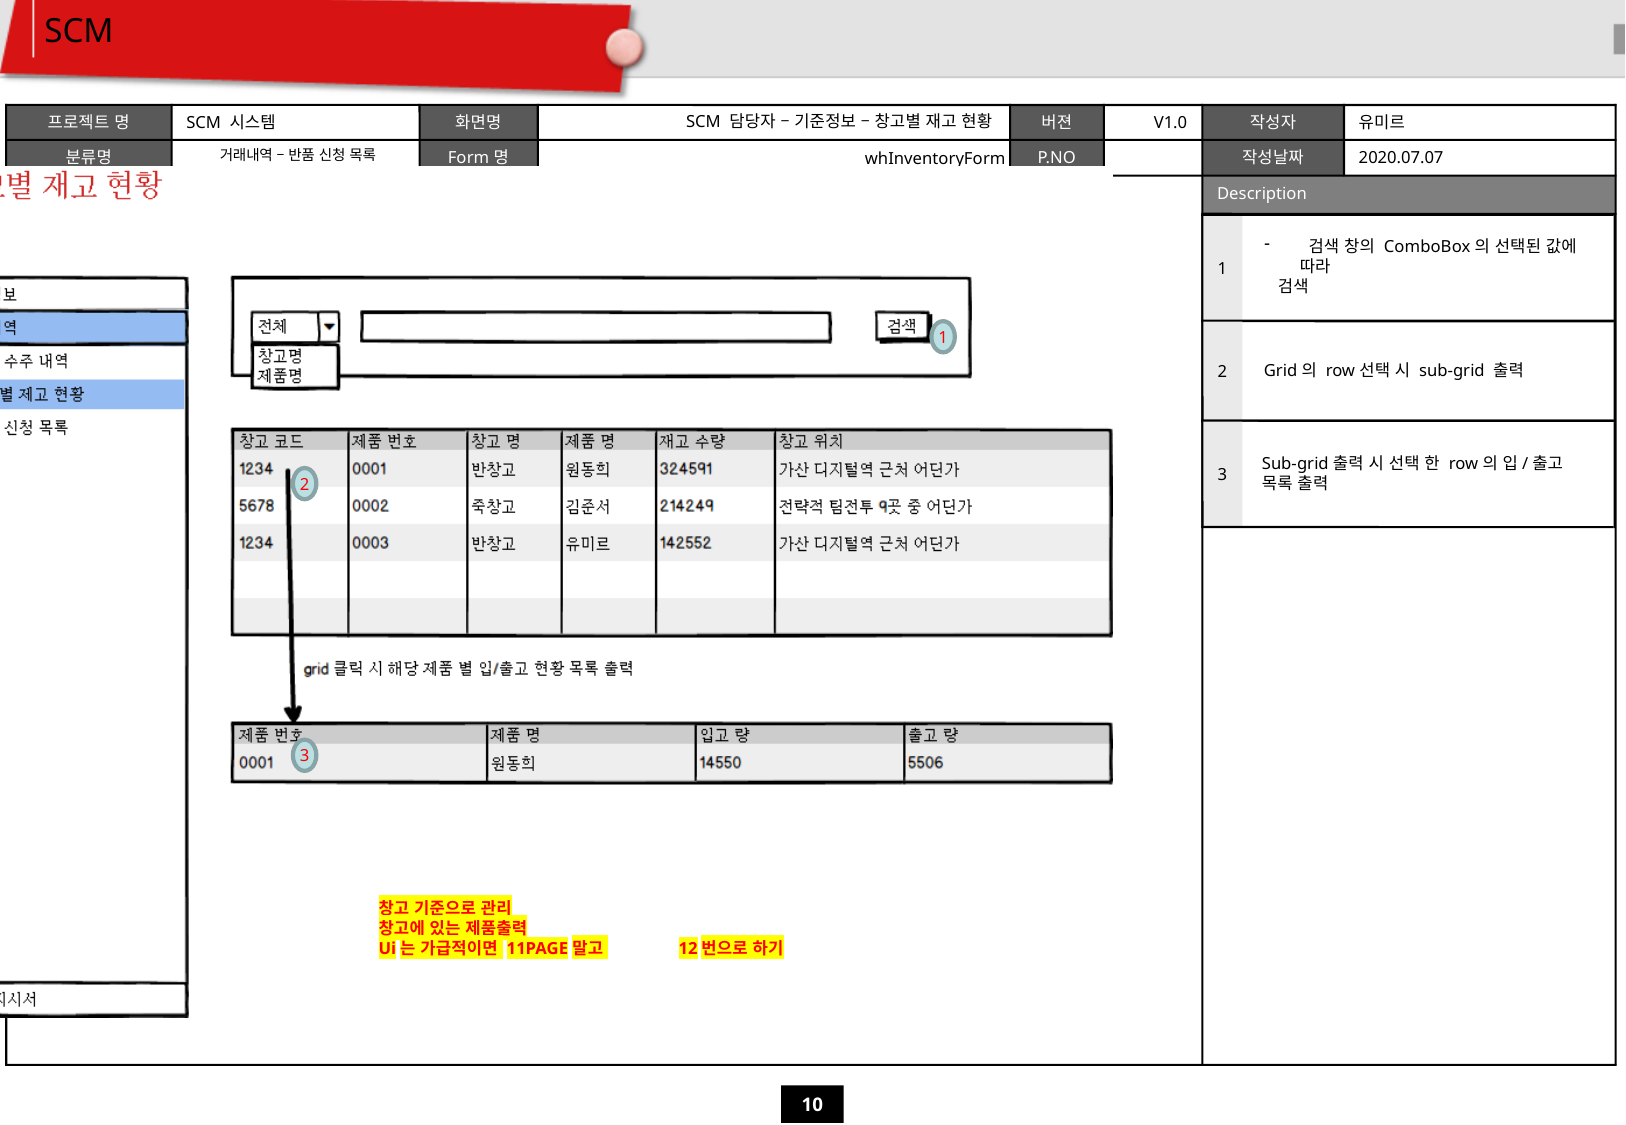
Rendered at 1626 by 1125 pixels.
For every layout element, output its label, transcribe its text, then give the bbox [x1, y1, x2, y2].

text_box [1202, 420, 1615, 527]
text_box SCM [29, 0, 597, 57]
text_box whInventoryForm [850, 141, 1021, 166]
picture [0, 166, 1113, 1018]
text_box 거래내역 – 반품 신청 목록 [174, 137, 422, 166]
picture [0, 0, 1625, 110]
text_box SCM 담당자 – 기준정보 – 창고별 재고 현황 [671, 103, 1008, 138]
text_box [1202, 320, 1615, 420]
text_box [1202, 214, 1615, 320]
